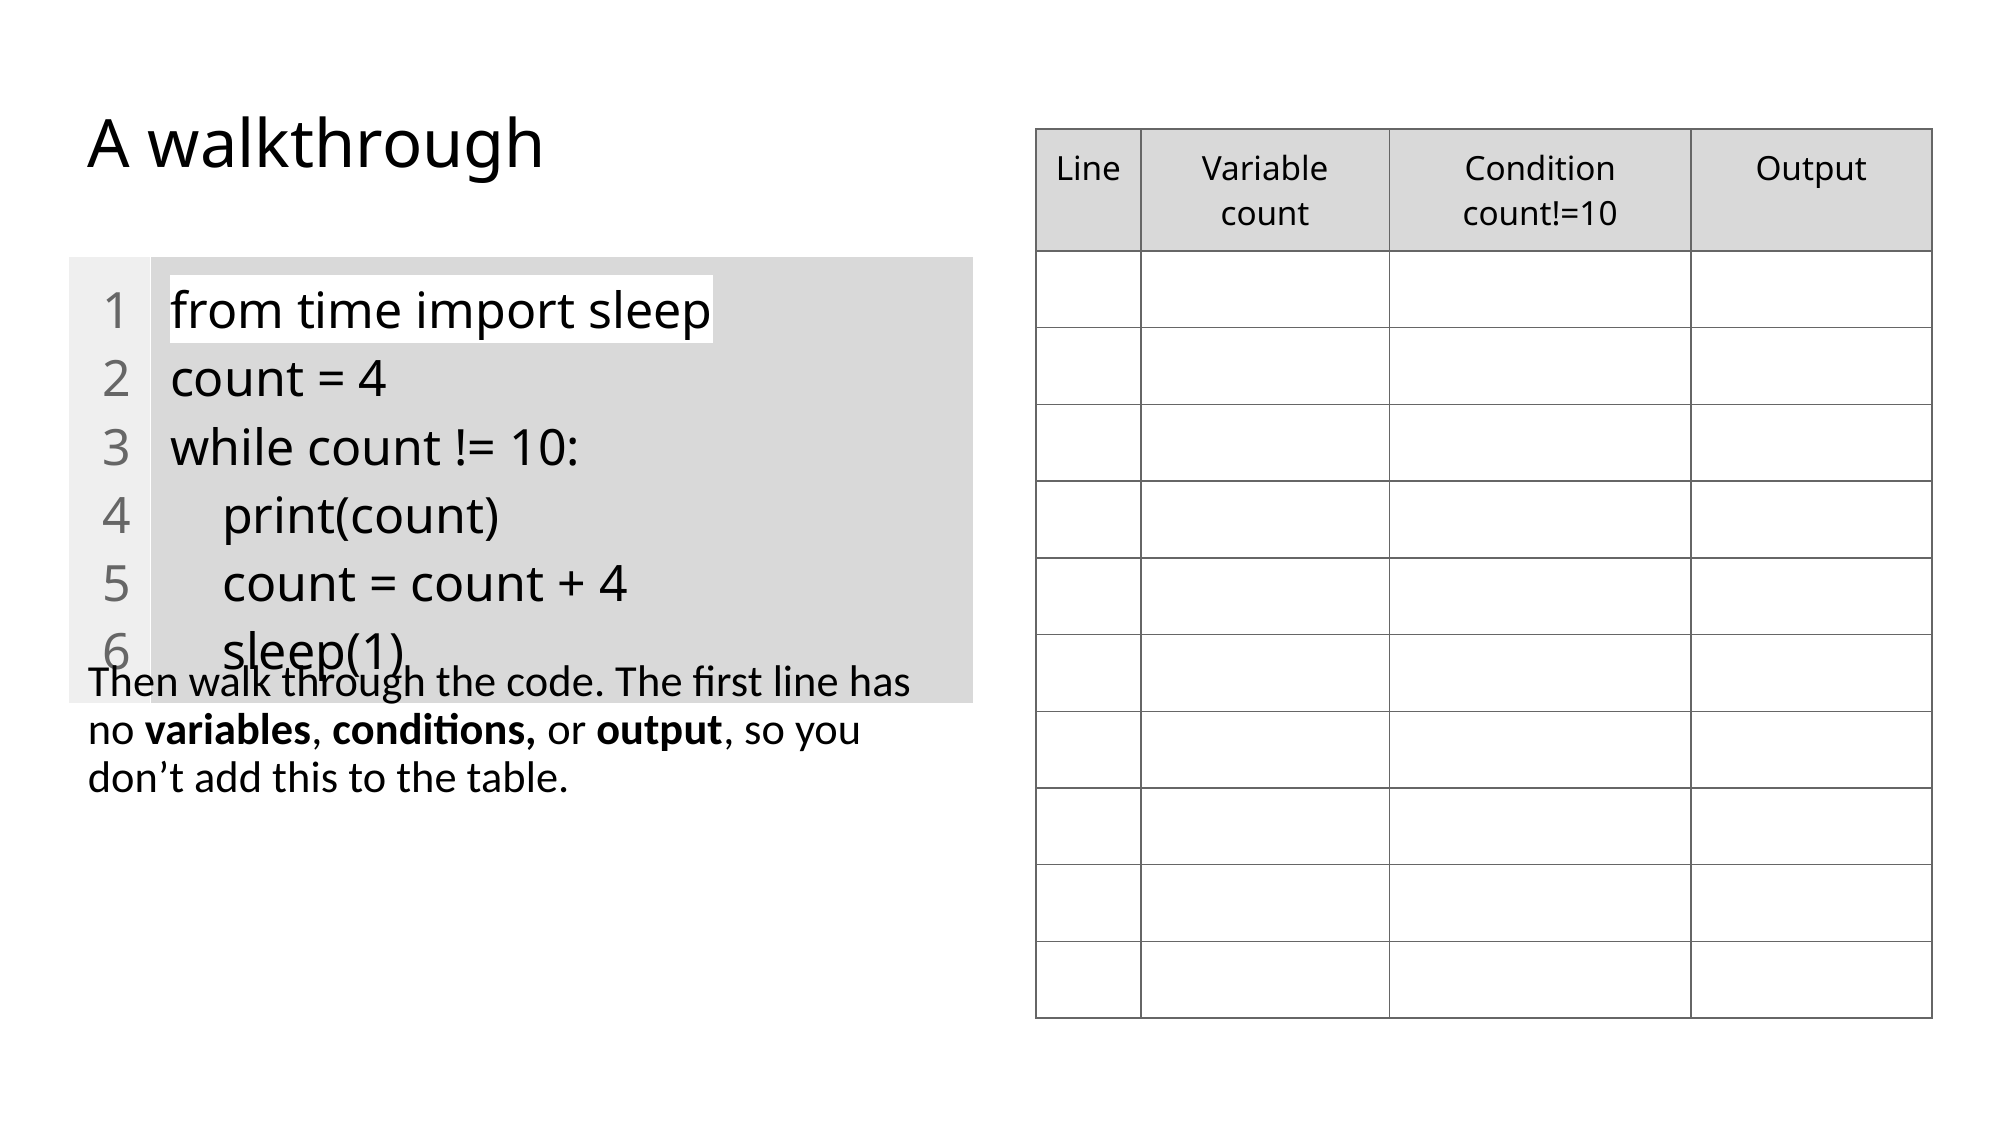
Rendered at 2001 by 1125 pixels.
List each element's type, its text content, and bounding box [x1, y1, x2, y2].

table_cell [1142, 328, 1389, 404]
table_cell [1692, 482, 1931, 557]
table_cell [1037, 635, 1140, 711]
table_cell [1692, 789, 1931, 864]
table_cell [1037, 789, 1140, 864]
table_cell [1142, 635, 1389, 711]
table_cell [1390, 865, 1690, 941]
table_cell [1692, 328, 1931, 404]
table_cell [1142, 942, 1389, 1017]
table_cell [1142, 712, 1389, 787]
list Then walk through the code. The first line has no variables, conditions, or output, so you don’t add this to the table. [67, 638, 964, 955]
table_cell [1692, 942, 1931, 1017]
table_cell [1390, 789, 1690, 864]
table_cell [1390, 942, 1690, 1017]
table_cell [1142, 482, 1389, 557]
table_cell [1390, 712, 1690, 787]
table_header from time import sleep count = 4 while count != 10: print(count) count = count + 4 sleep(1) [151, 257, 973, 703]
table_header Line [1037, 130, 1140, 250]
table_cell [1390, 252, 1690, 327]
table_header 1 2 3 4 5 6 [69, 257, 150, 638]
table_cell [1692, 559, 1931, 634]
table_cell [1037, 712, 1140, 787]
table_header Condition count!=10 [1390, 130, 1690, 250]
table_cell [1037, 252, 1140, 327]
table_cell [1037, 559, 1140, 634]
table_cell [1692, 712, 1931, 787]
table_cell [1037, 328, 1140, 404]
table_cell [1037, 942, 1140, 1017]
table_cell [1390, 635, 1690, 711]
table_header Variable count [1142, 130, 1389, 250]
table_cell [1390, 328, 1690, 404]
table_cell [1142, 252, 1389, 327]
table_cell [1142, 865, 1389, 941]
table_cell [1692, 405, 1931, 480]
table_cell [1692, 635, 1931, 711]
table_cell [1390, 482, 1690, 557]
table_cell [1692, 865, 1931, 941]
table_cell [1692, 252, 1931, 327]
table_cell [1142, 559, 1389, 634]
table_cell [1037, 405, 1140, 480]
table_cell [1142, 405, 1389, 480]
title A walkthrough [67, 69, 1932, 223]
table_cell [1037, 482, 1140, 557]
table_cell [1142, 789, 1389, 864]
table_cell [1037, 865, 1140, 941]
table_cell [1390, 405, 1690, 480]
table_header Output [1692, 130, 1931, 250]
table_cell [1390, 559, 1690, 634]
